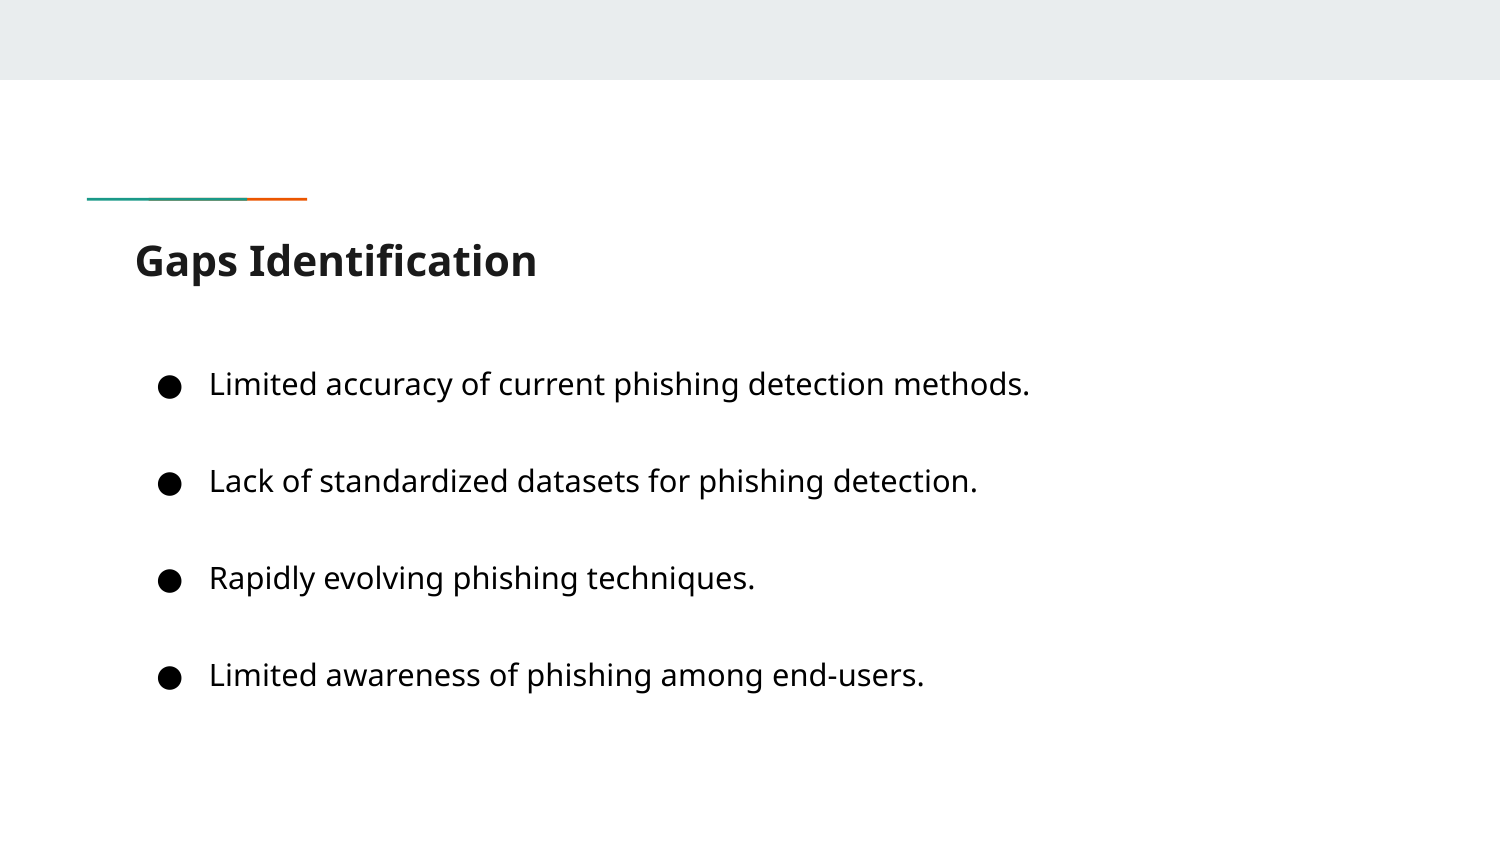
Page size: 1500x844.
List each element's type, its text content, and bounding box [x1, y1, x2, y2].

title Gaps Identification [119, 216, 1381, 305]
list Limited accuracy of current phishing detection methods. Lack of standardized datasets for phishing detection. Rapidly evolving phishing techniques. Limited awareness of phishing among end-users. [119, 341, 1381, 712]
